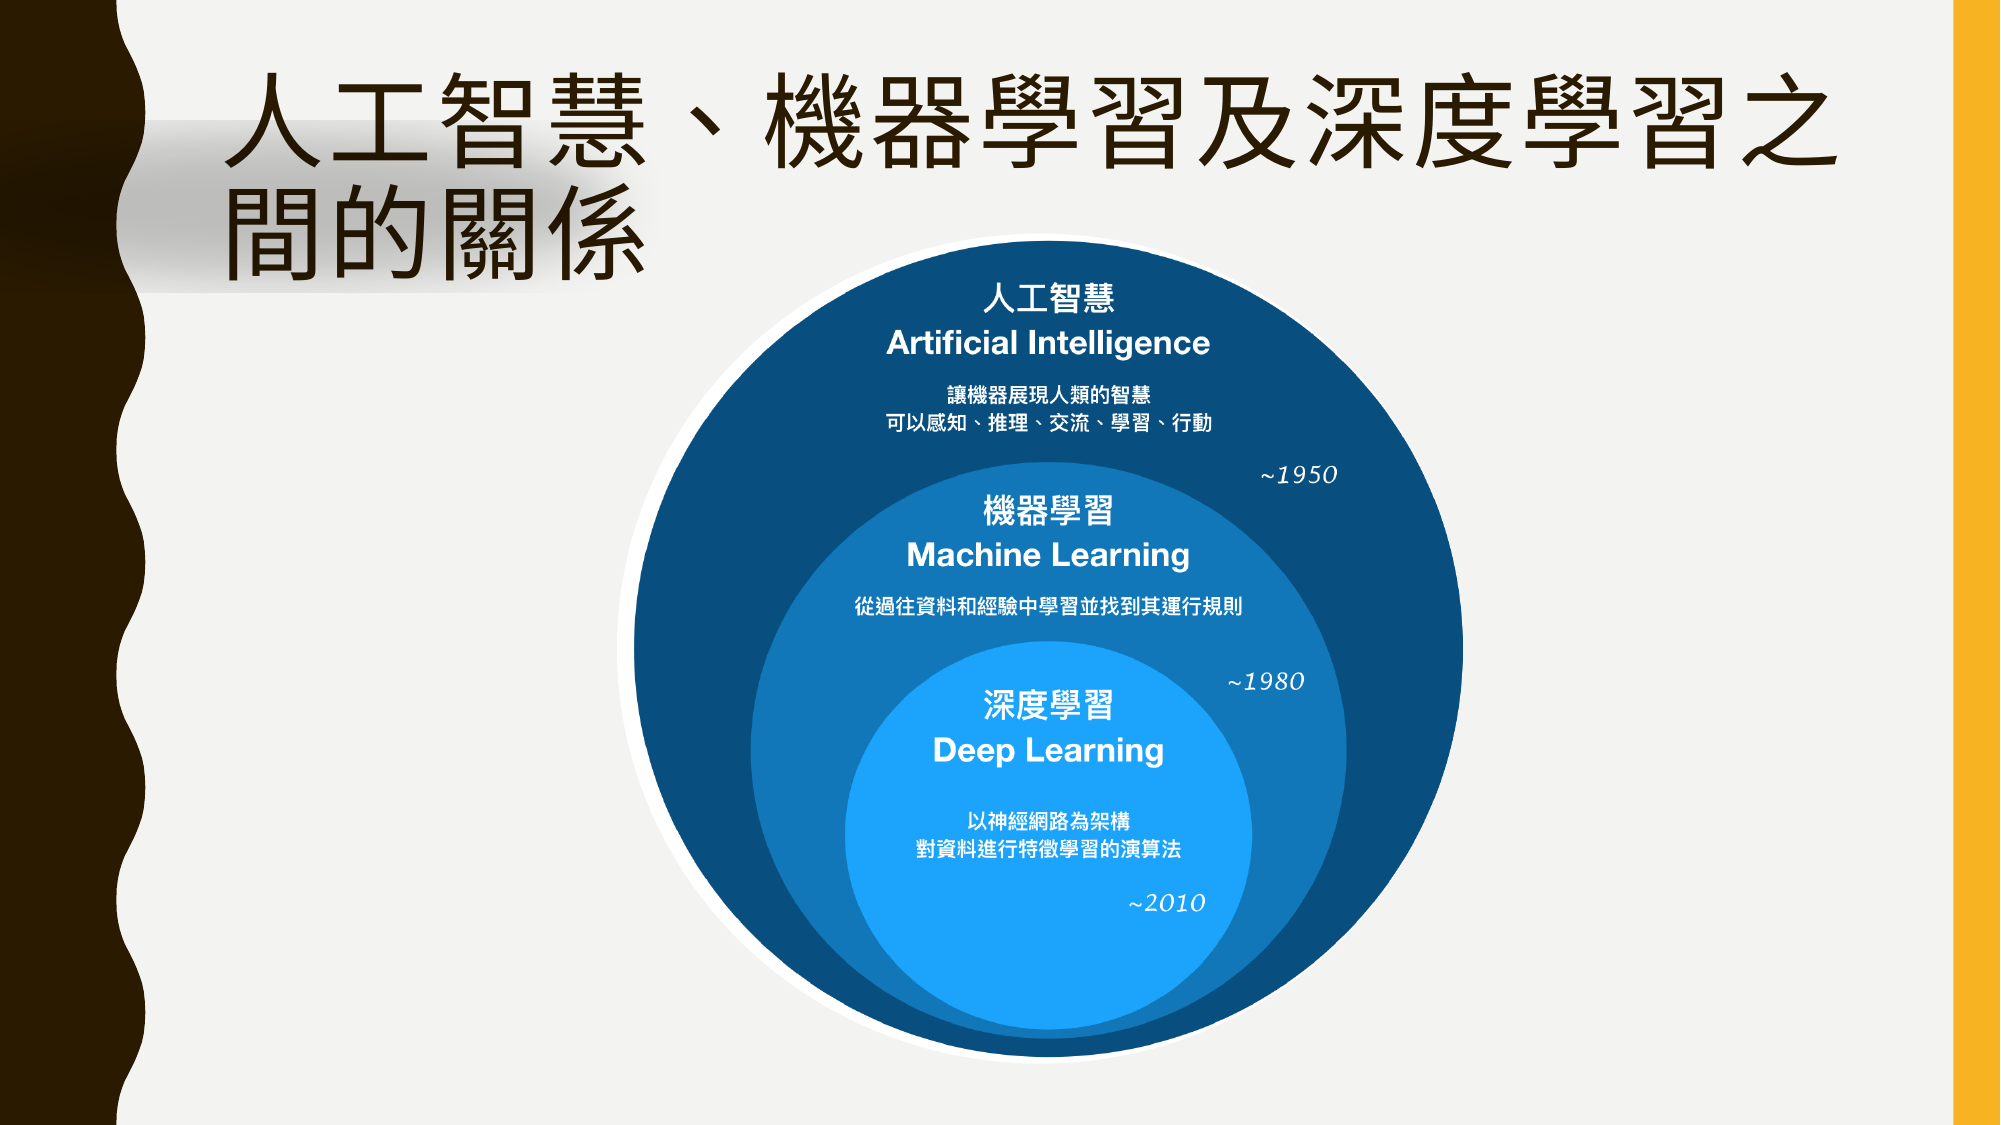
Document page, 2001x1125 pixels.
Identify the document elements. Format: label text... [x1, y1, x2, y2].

picture [616, 233, 1464, 1064]
title 人工智慧、機器學習及深度學習之間的關係 [205, 62, 1875, 308]
